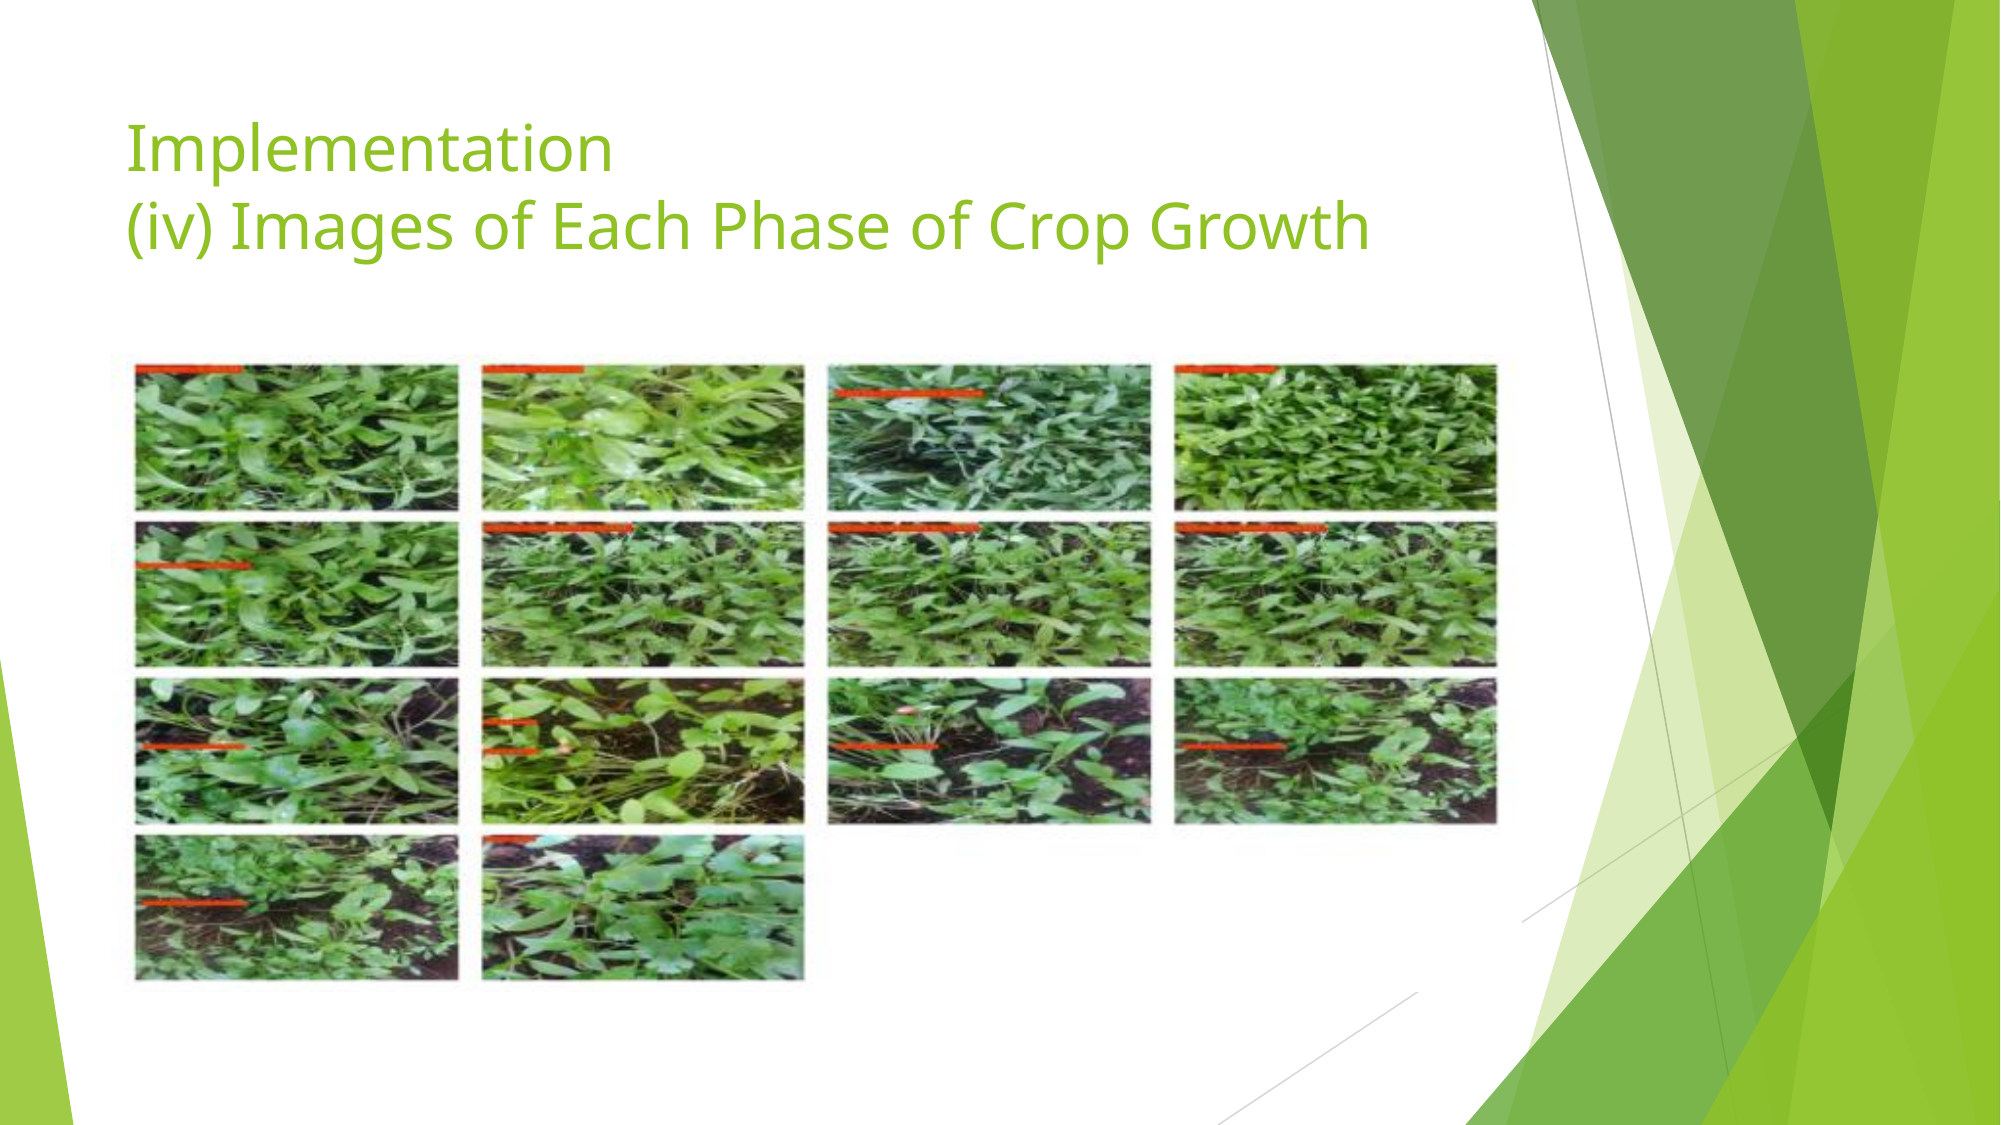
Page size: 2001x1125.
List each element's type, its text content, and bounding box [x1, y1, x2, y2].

title Implementation (iv) Images of Each Phase of Crop Growth [111, 99, 1522, 317]
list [110, 354, 1522, 992]
